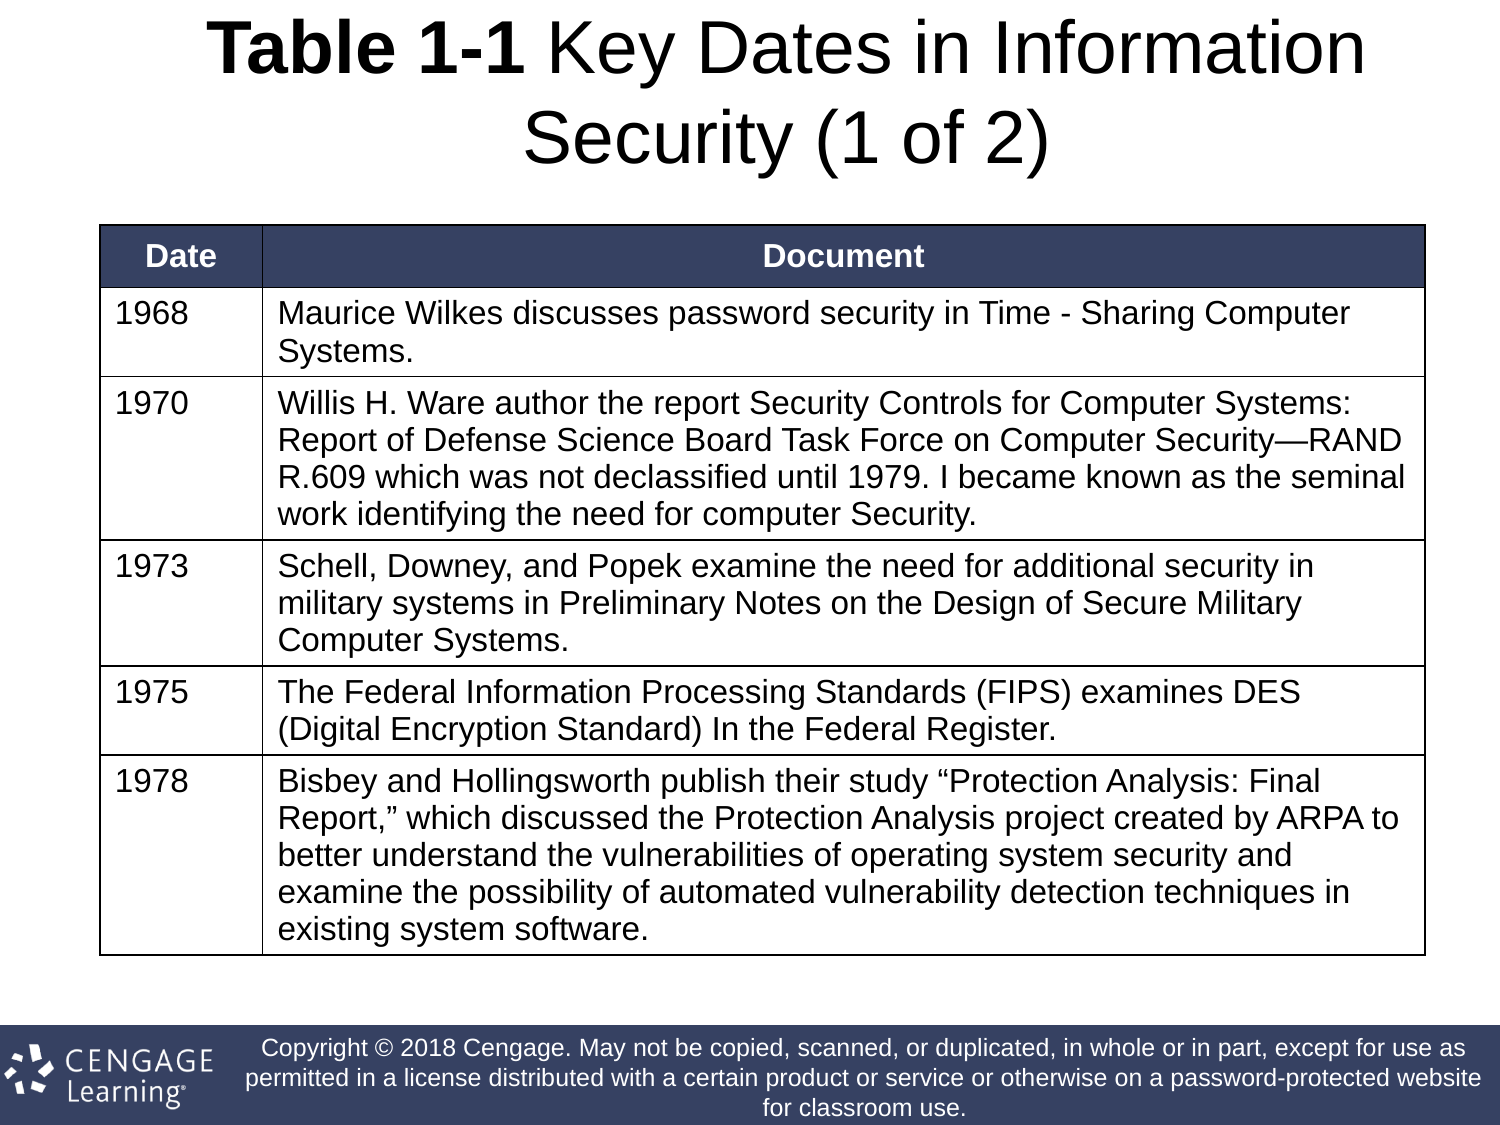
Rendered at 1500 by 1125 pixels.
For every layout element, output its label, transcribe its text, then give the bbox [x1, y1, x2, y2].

table_cell Willis H. Ware author the report Security Controls for Computer Systems: Report of Defense Science Board Task Force on Computer Security—RAND R.609 which was not declassified until 1979. I became known as the seminal work identifying the need for computer Security. [263, 377, 1424, 539]
table_cell 1975 [101, 667, 262, 754]
table_cell The Federal Information Processing Standards (FIPS) examines DES (Digital Encryption Standard) In the Federal Register. [263, 667, 1424, 754]
table_header Date [101, 226, 262, 287]
table_cell Bisbey and Hollingsworth publish their study “Protection Analysis: Final Report,” which discussed the Protection Analysis project created by ARPA to better understand the vulnerabilities of operating system security and examine the possibility of automated vulnerability detection techniques in existing system software. [263, 756, 1424, 954]
table_cell 1973 [101, 541, 262, 665]
table_header Document [263, 226, 1424, 287]
table_cell 1978 [101, 756, 262, 954]
table_cell Schell, Downey, and Popek examine the need for additional security in military systems in Preliminary Notes on the Design of Secure Military Computer Systems. [263, 541, 1424, 665]
picture [0, 1040, 216, 1113]
table_cell 1970 [101, 377, 262, 539]
table_cell 1968 [101, 288, 262, 376]
title Table 1-1 Key Dates in Information Security (1 of 2) [99, 2, 1476, 176]
table_cell Maurice Wilkes discusses password security in Time - Sharing Computer Systems. [263, 288, 1424, 376]
